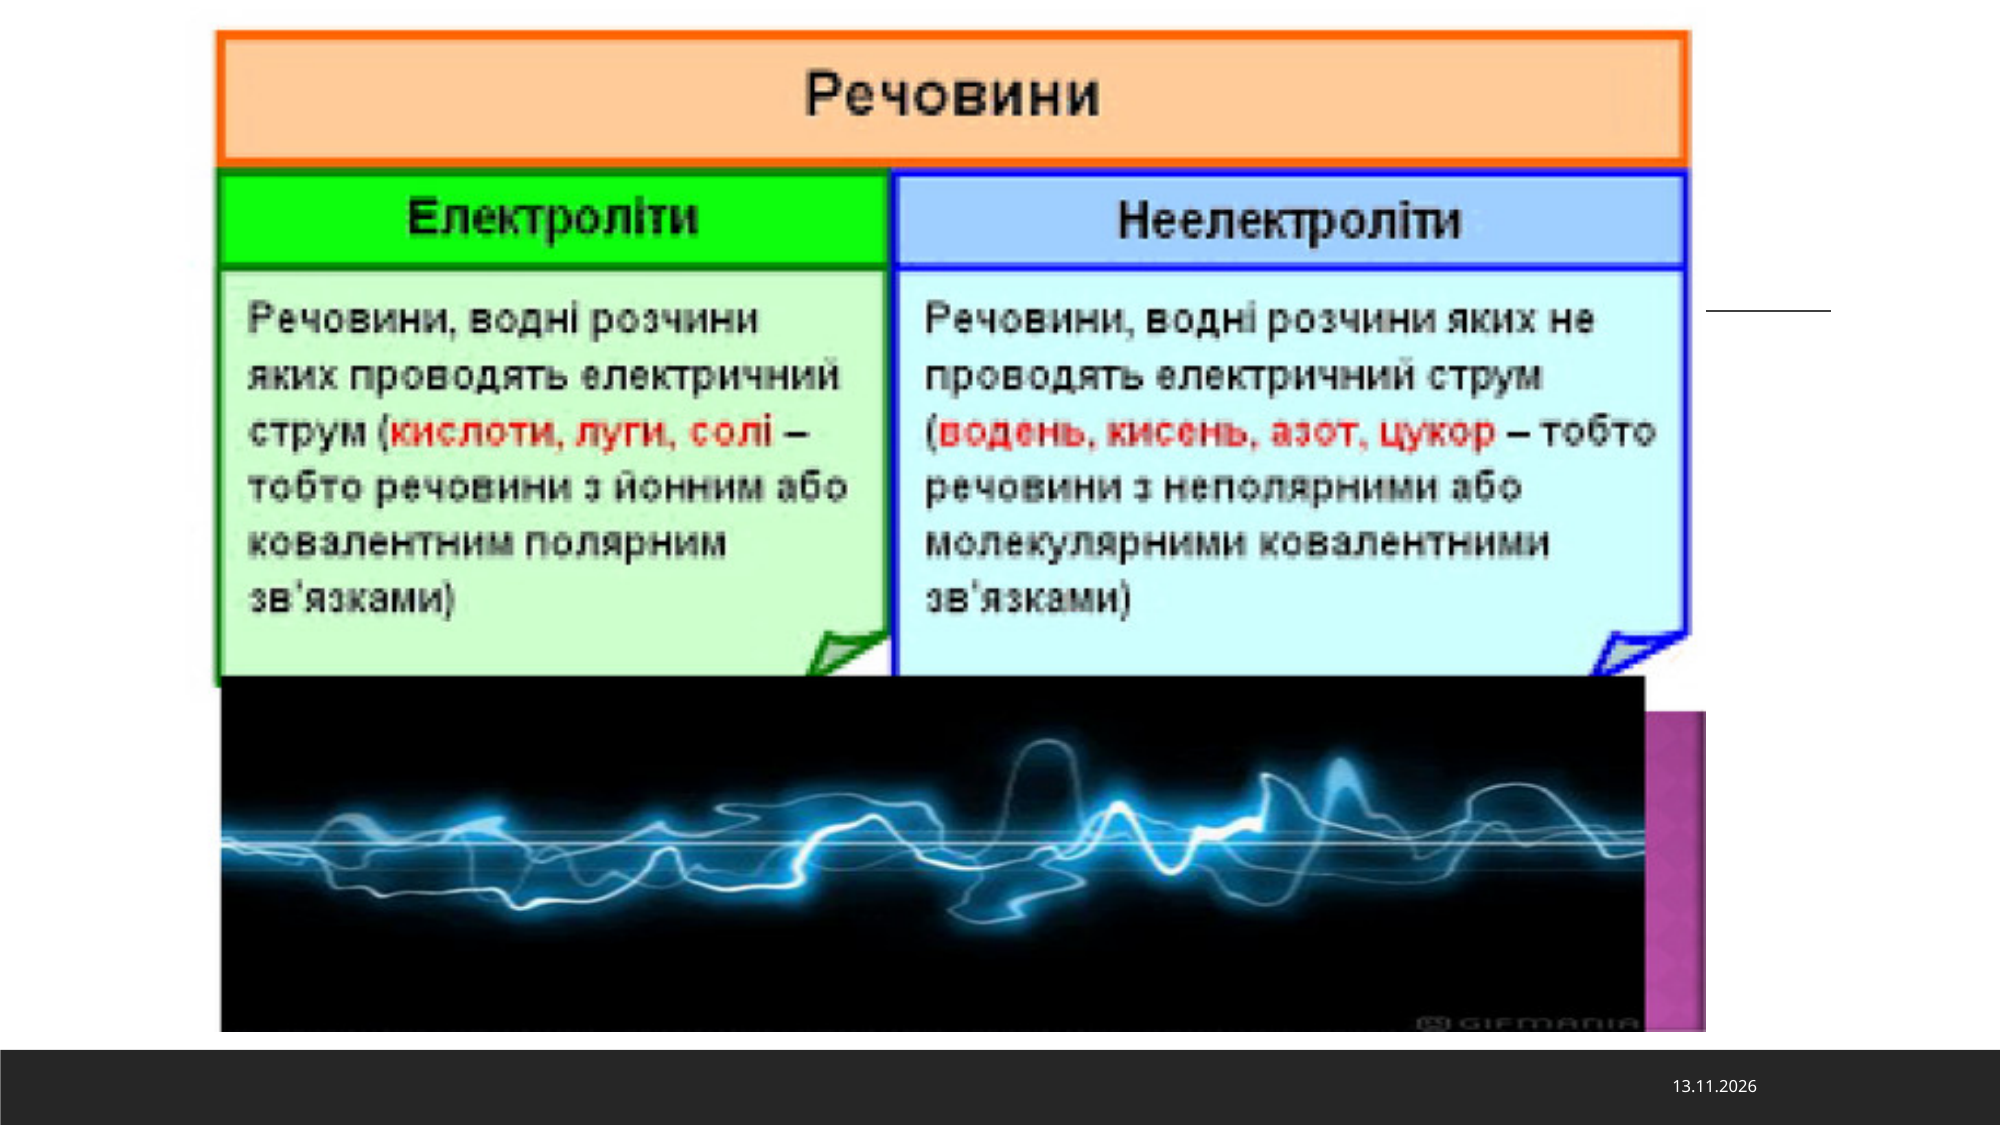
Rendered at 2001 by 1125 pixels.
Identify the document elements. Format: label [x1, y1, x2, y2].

slide_number [1348, 1057, 1773, 1118]
picture [174, 6, 1707, 1033]
